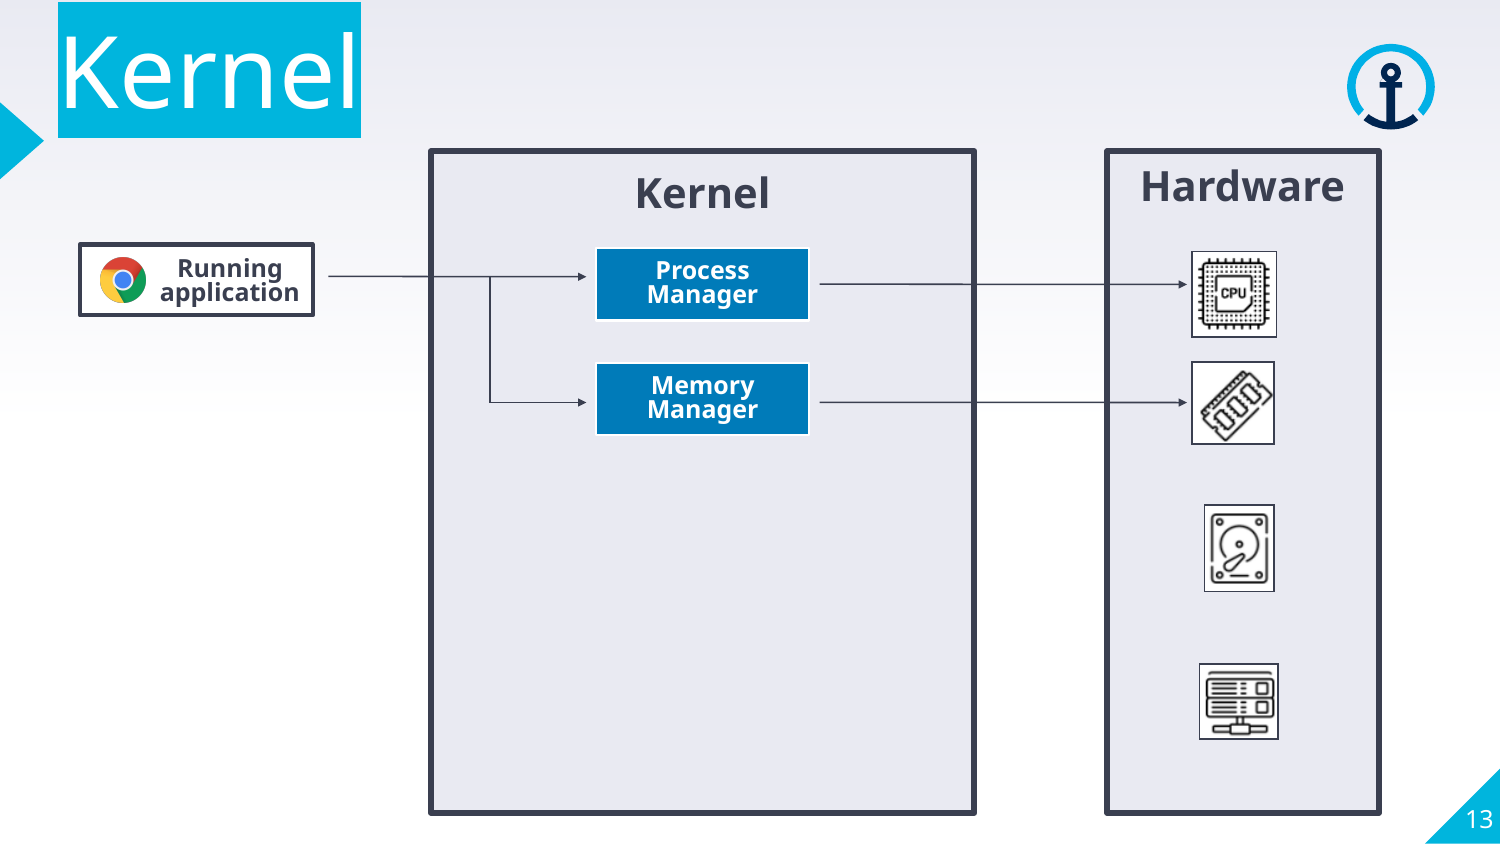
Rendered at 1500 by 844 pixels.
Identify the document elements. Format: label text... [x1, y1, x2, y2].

picture [1204, 505, 1274, 592]
text_box Process Manager [624, 260, 781, 309]
text_box [429, 149, 976, 815]
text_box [596, 362, 810, 436]
text_box Kernel [57, 32, 372, 121]
text_box Kernel [607, 161, 798, 217]
text_box [594, 246, 811, 323]
text_box Hardware [1139, 150, 1353, 209]
picture [1192, 251, 1276, 337]
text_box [79, 244, 325, 316]
slide_number 13 [1418, 760, 1494, 838]
picture [1199, 664, 1278, 739]
picture [1192, 362, 1274, 444]
text_box [1105, 149, 1381, 815]
